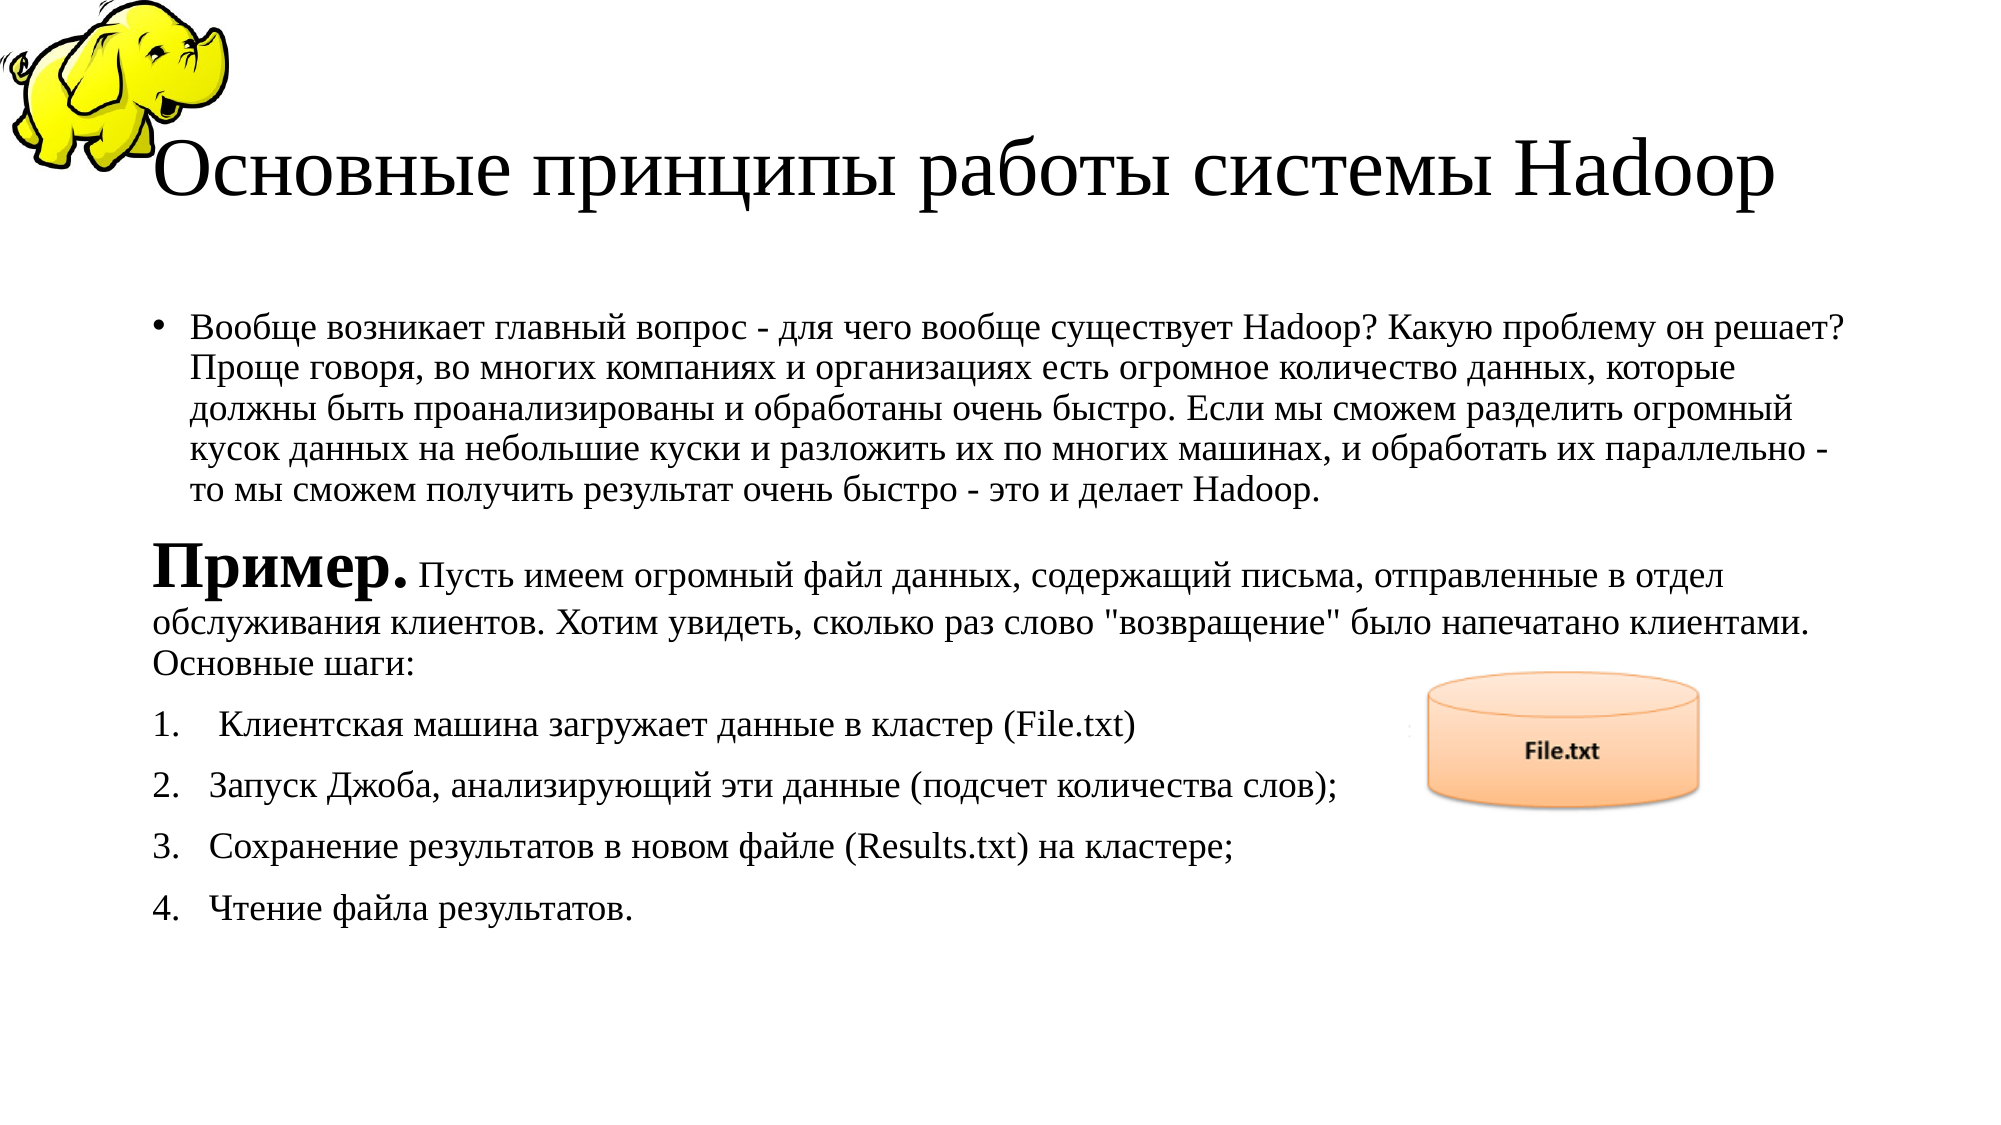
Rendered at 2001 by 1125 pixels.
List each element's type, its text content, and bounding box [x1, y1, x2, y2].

list Вообще возникает главный вопрос - для чего вообще существует Hadoop? Какую проблему он решает? Проще говоря, во многих компаниях и организациях есть огромное количество данных, которые должны быть проанализированы и обработаны очень быстро. Если мы сможем разделить огромный кусок данных на небольшие куски и разложить их по многих машинах, и обработать их параллельно - то мы сможем получить результат очень быстро - это и делает Hadoop. Пример. Пусть имеем огромный файл данных, содержащий письма, отправленные в отдел обслуживания клиентов. Хотим увидеть, сколько раз слово "возвращение" было напечатано клиентами. Основные шаги: Клиентская машина загружает данные в кластер (File.txt) Запуск Джоба, анализирующий эти данные (подсчет количества слов); Сохранение результатов в новом файле (Results.txt) на кластере; Чтение файла результатов. [137, 299, 1863, 1014]
picture [1395, 656, 1707, 823]
title Основные принципы работы системы Hadoop [137, 59, 1863, 278]
picture [0, 0, 229, 172]
